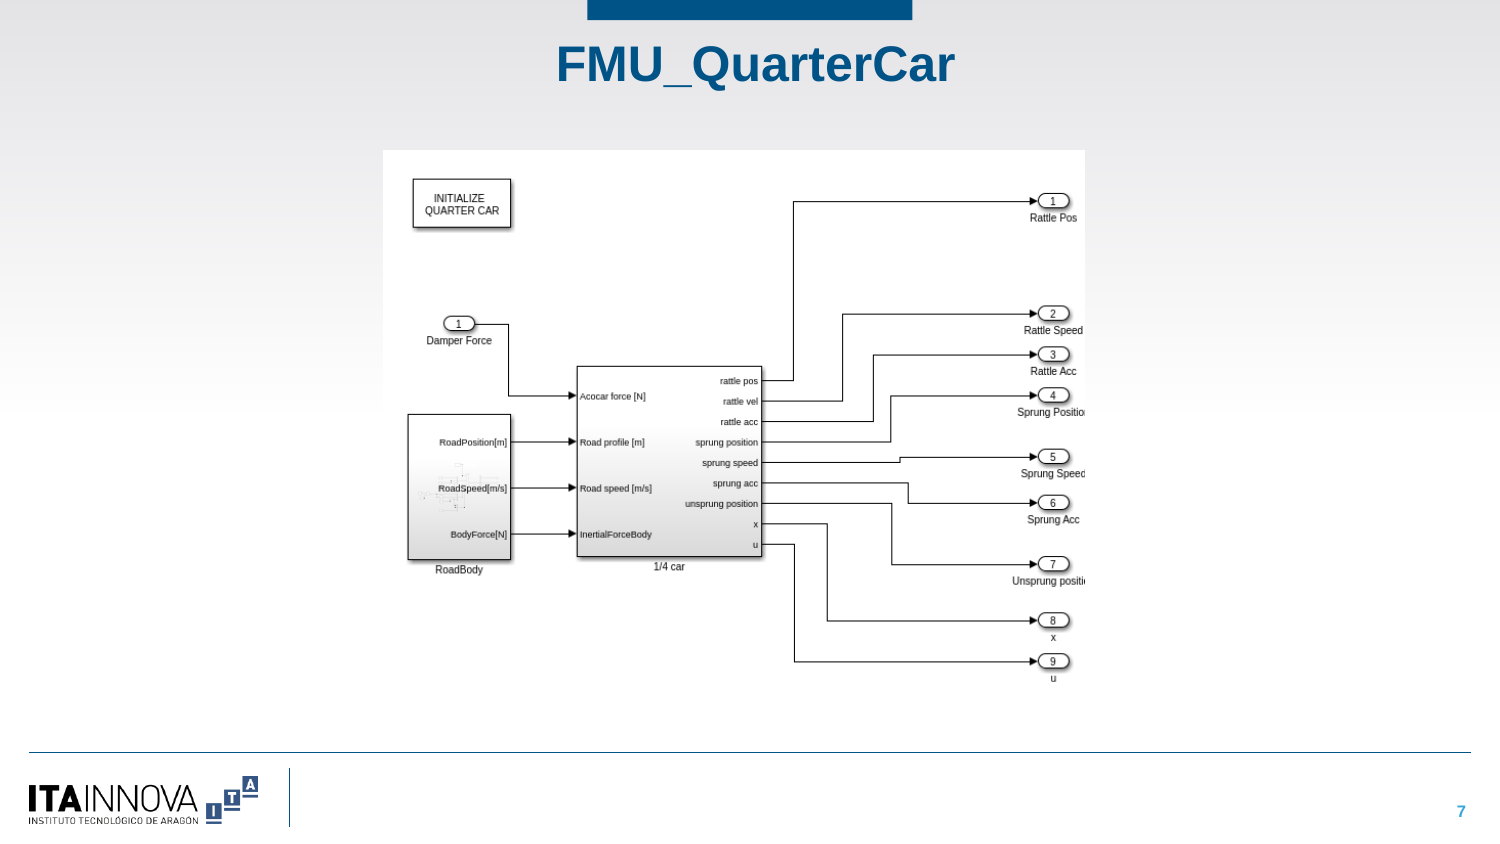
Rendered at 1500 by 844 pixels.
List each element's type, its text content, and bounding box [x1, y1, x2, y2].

title FMU_QuarterCar [40, 20, 1471, 104]
picture [29, 776, 258, 824]
picture [383, 149, 1085, 689]
